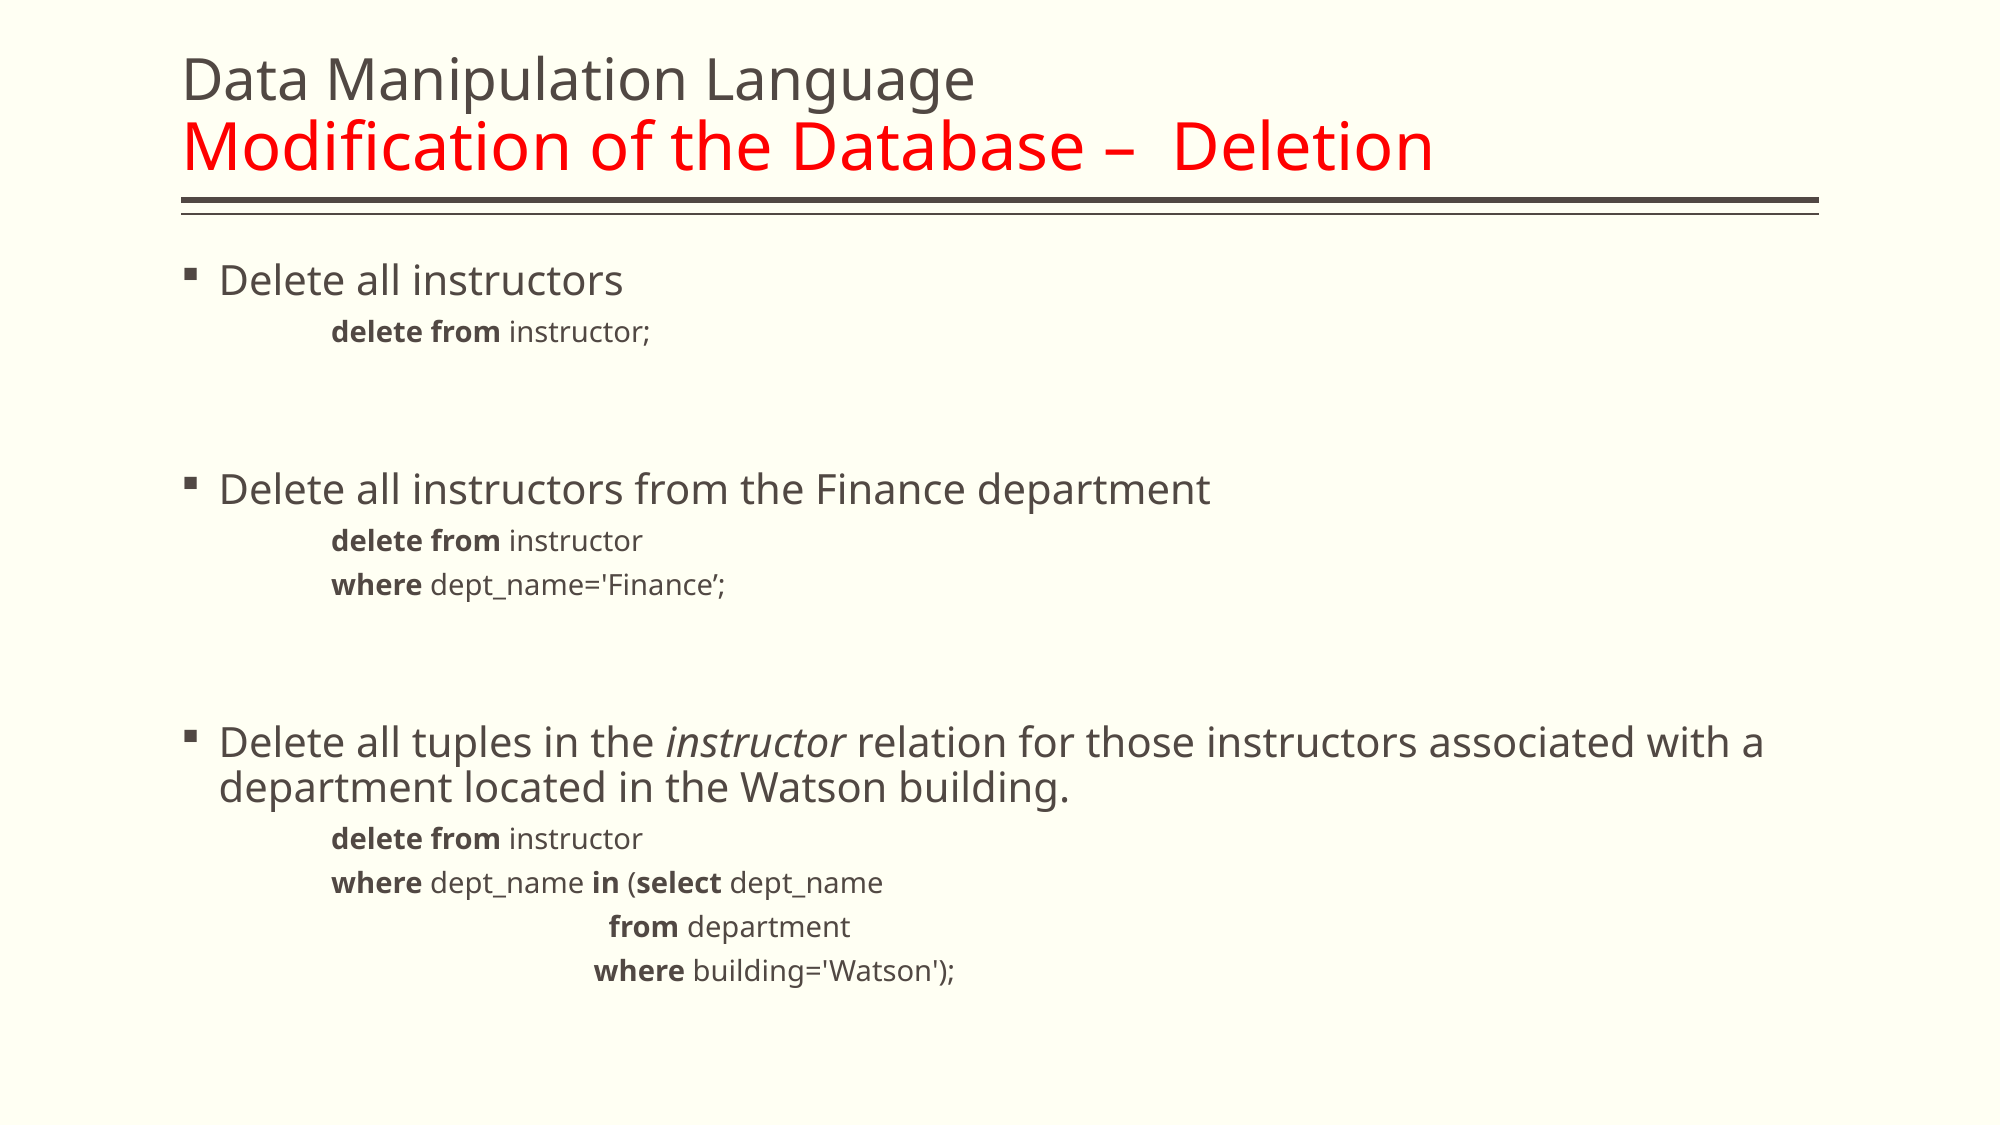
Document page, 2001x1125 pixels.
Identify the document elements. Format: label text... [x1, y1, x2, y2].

list Delete all instructors delete from instructor; Delete all instructors from the Finance department delete from instructor where dept_name='Finance’; Delete all tuples in the instructor relation for those instructors associated with a department located in the Watson building. delete from instructor where dept_name in (select dept_name from department where building='Watson'); [181, 251, 1819, 1020]
title Data Manipulation Language Modification of the Database – Deletion [181, 12, 1819, 193]
